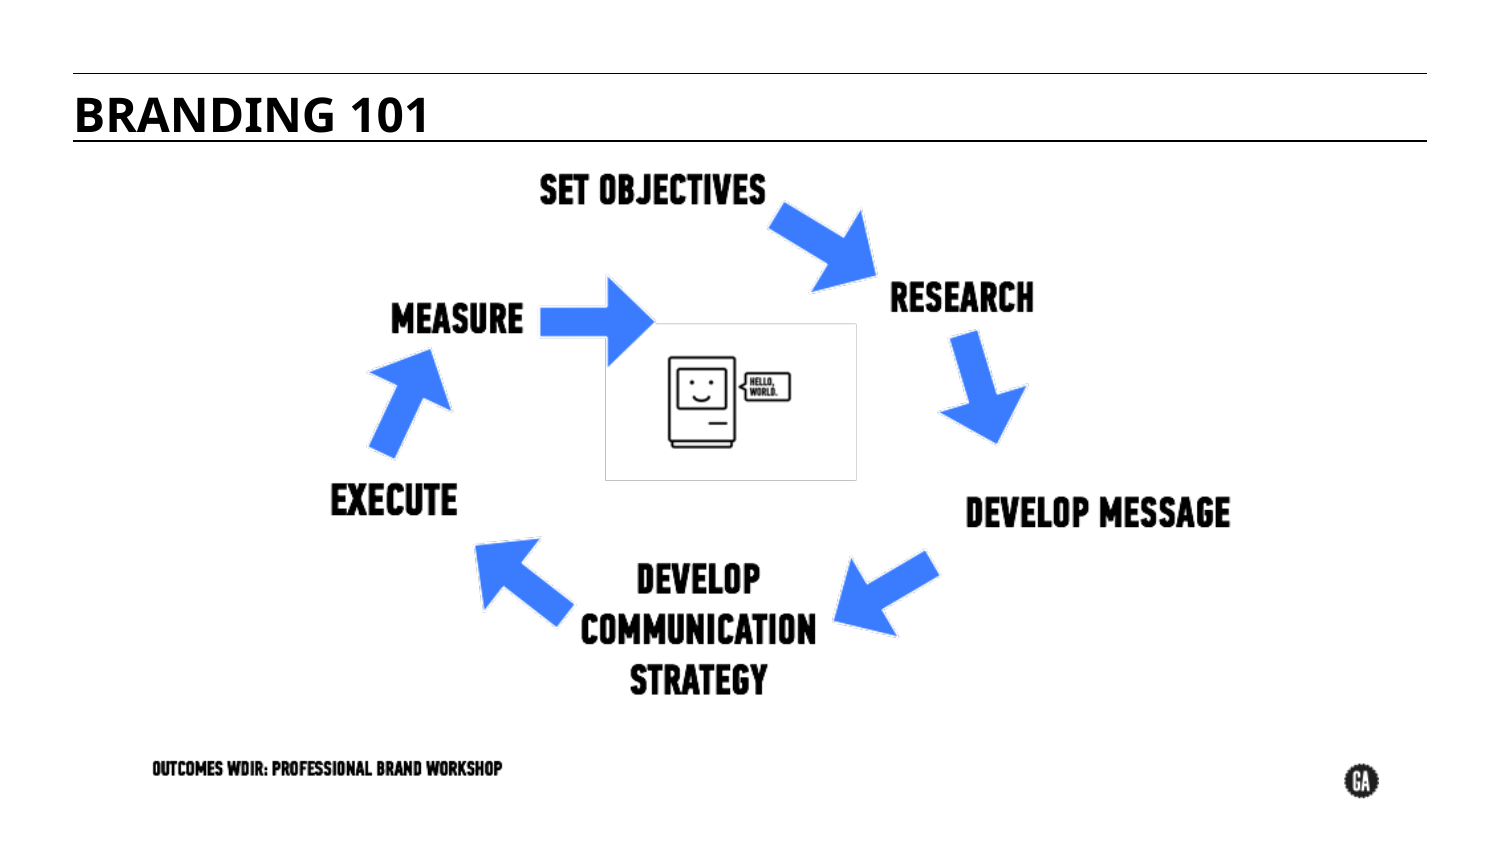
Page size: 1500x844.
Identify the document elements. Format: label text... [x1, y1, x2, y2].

picture [152, 162, 1379, 801]
text_box BRANDING 101 [73, 85, 964, 135]
